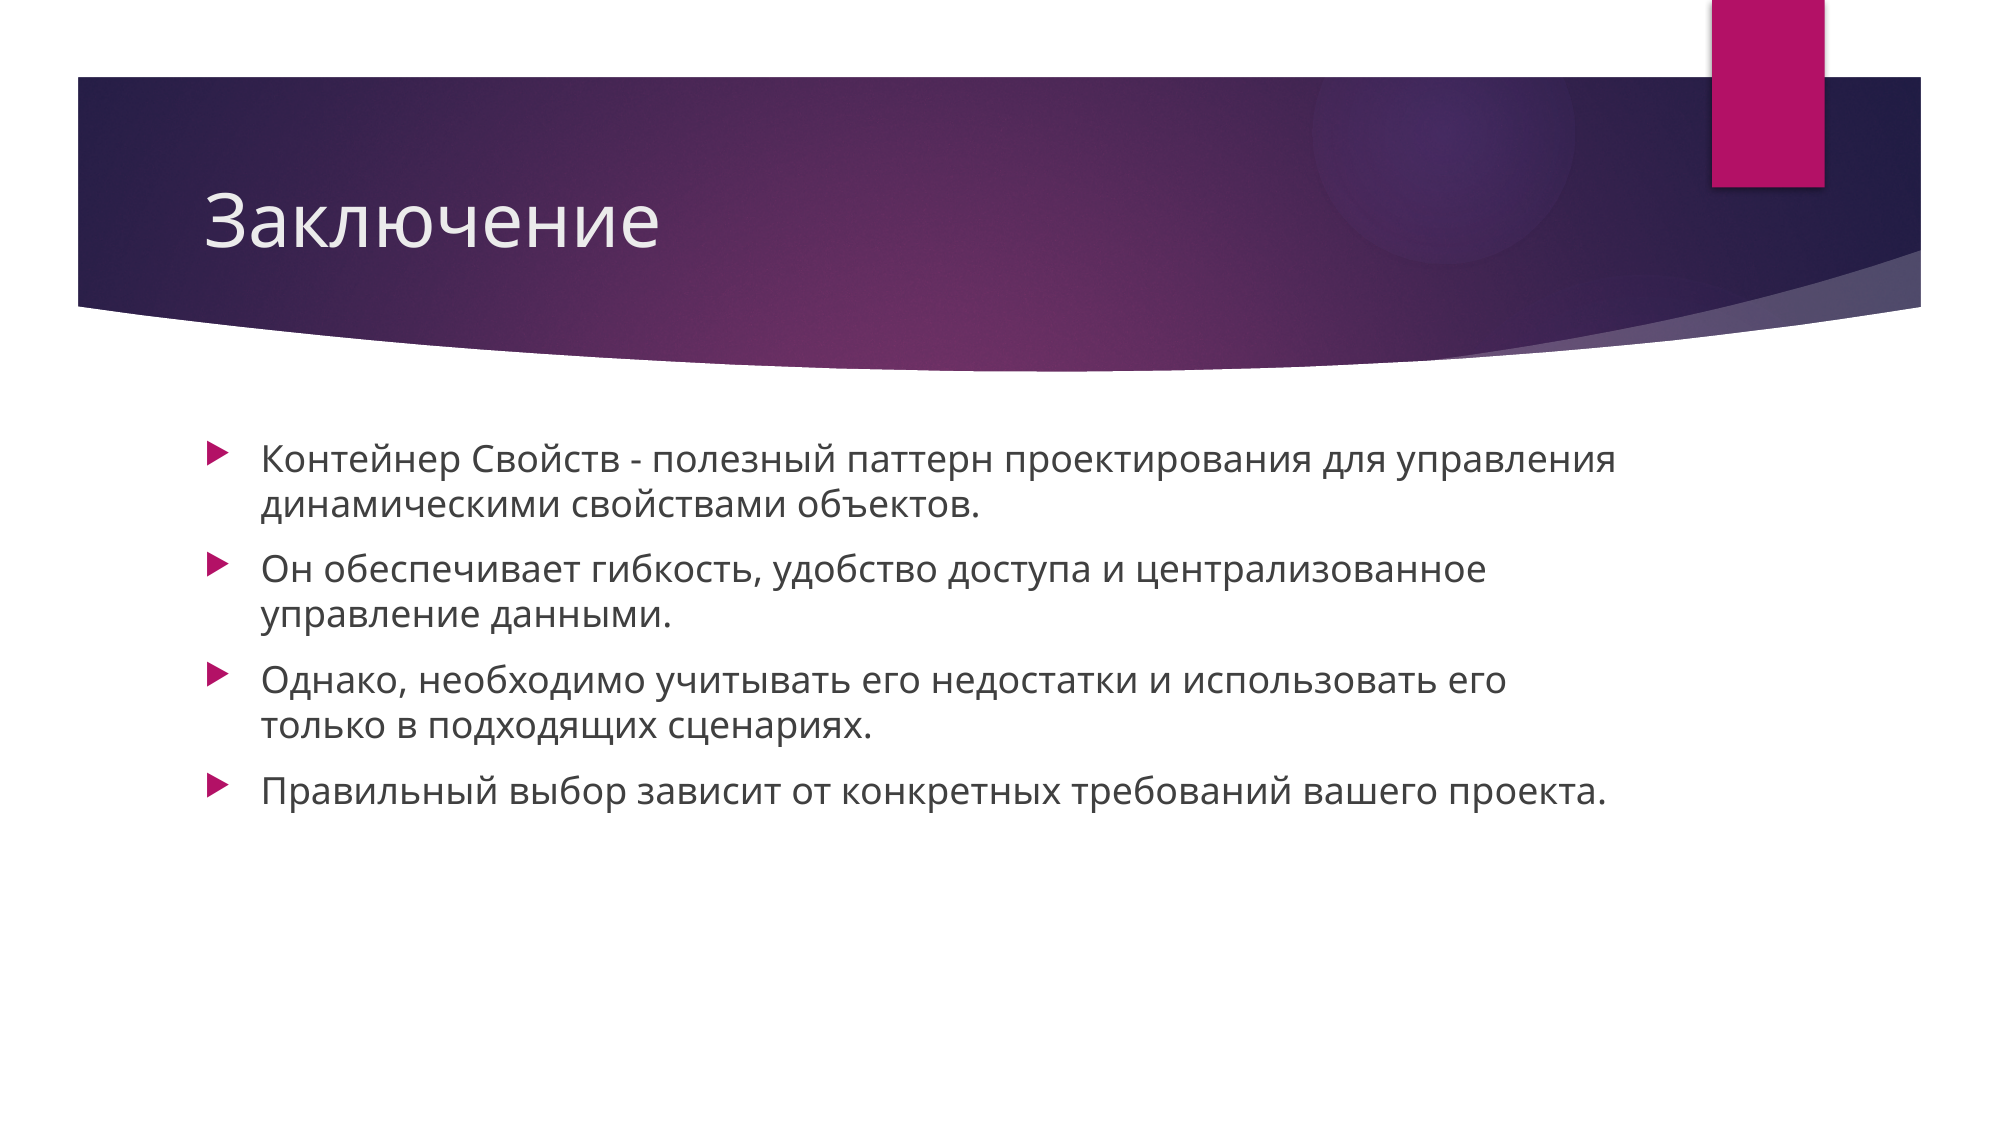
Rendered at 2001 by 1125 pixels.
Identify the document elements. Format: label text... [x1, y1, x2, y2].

list Контейнер Свойств - полезный паттерн проектирования для управления динамическими свойствами объектов. Он обеспечивает гибкость, удобство доступа и централизованное управление данными. Однако, необходимо учитывать его недостатки и использовать его только в подходящих сценариях. Правильный выбор зависит от конкретных требований вашего проекта. [189, 427, 1638, 988]
title Заключение [189, 159, 1627, 276]
